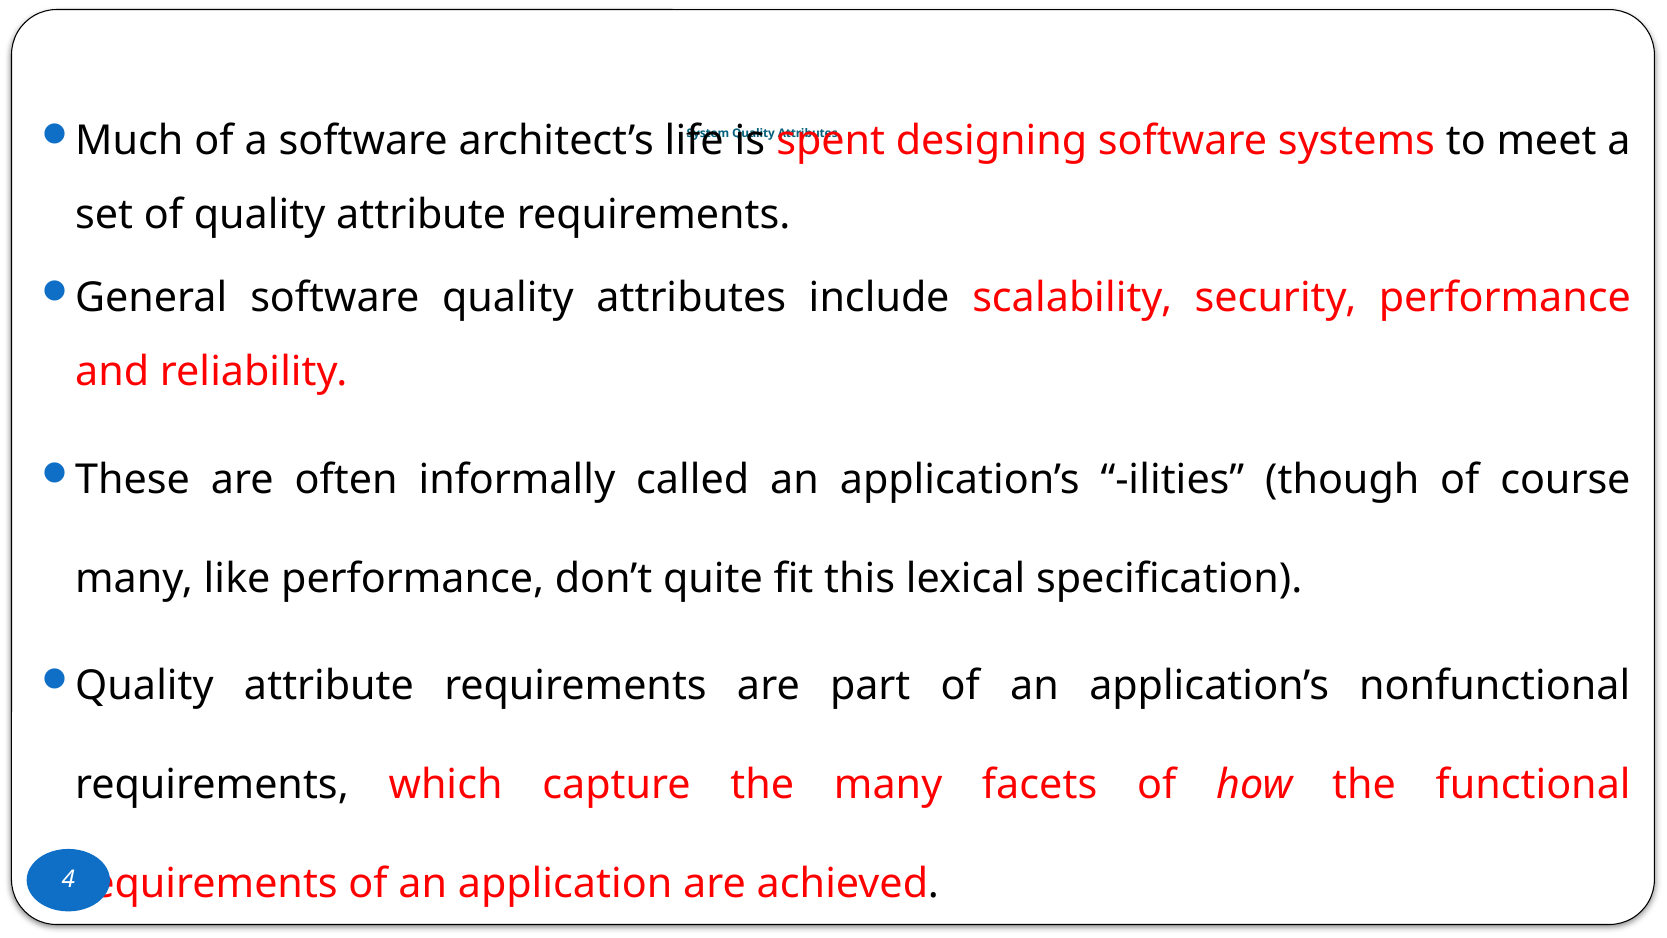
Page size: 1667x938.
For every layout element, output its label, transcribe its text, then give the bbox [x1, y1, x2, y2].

slide_number 3 [26, 848, 110, 912]
list Much of a software architect’s life is spent designing software systems to meet a set of quality attribute requirements. General software quality attributes include scalability, security, performance and reliability. These are often informally called an application’s “-ilities” (though of course many, like performance, don’t quite fit this lexical specification). Quality attribute requirements are part of an application’s nonfunctional requirements, which capture the many facets of how the functional requirements of an application are achieved. [26, 81, 1646, 920]
